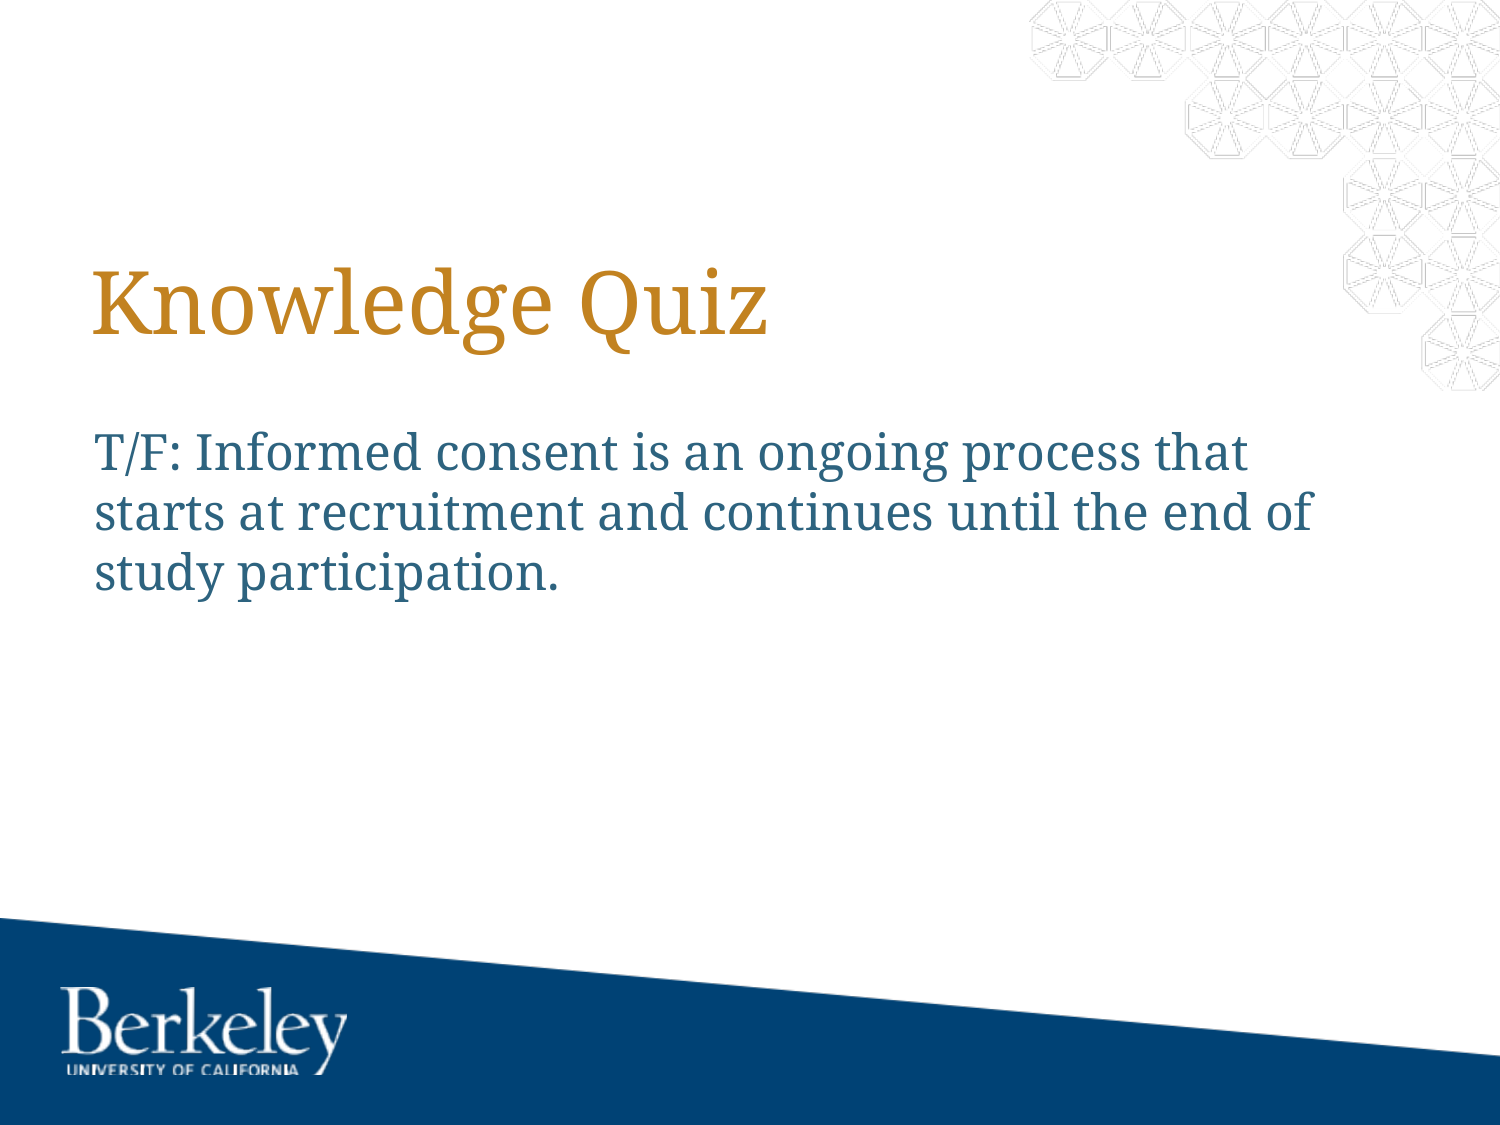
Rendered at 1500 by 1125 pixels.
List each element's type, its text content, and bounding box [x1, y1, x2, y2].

list T/F: Informed consent is an ongoing process that starts at recruitment and continues until the end of study participation. [79, 413, 1349, 752]
title Knowledge Quiz [75, 204, 1349, 394]
